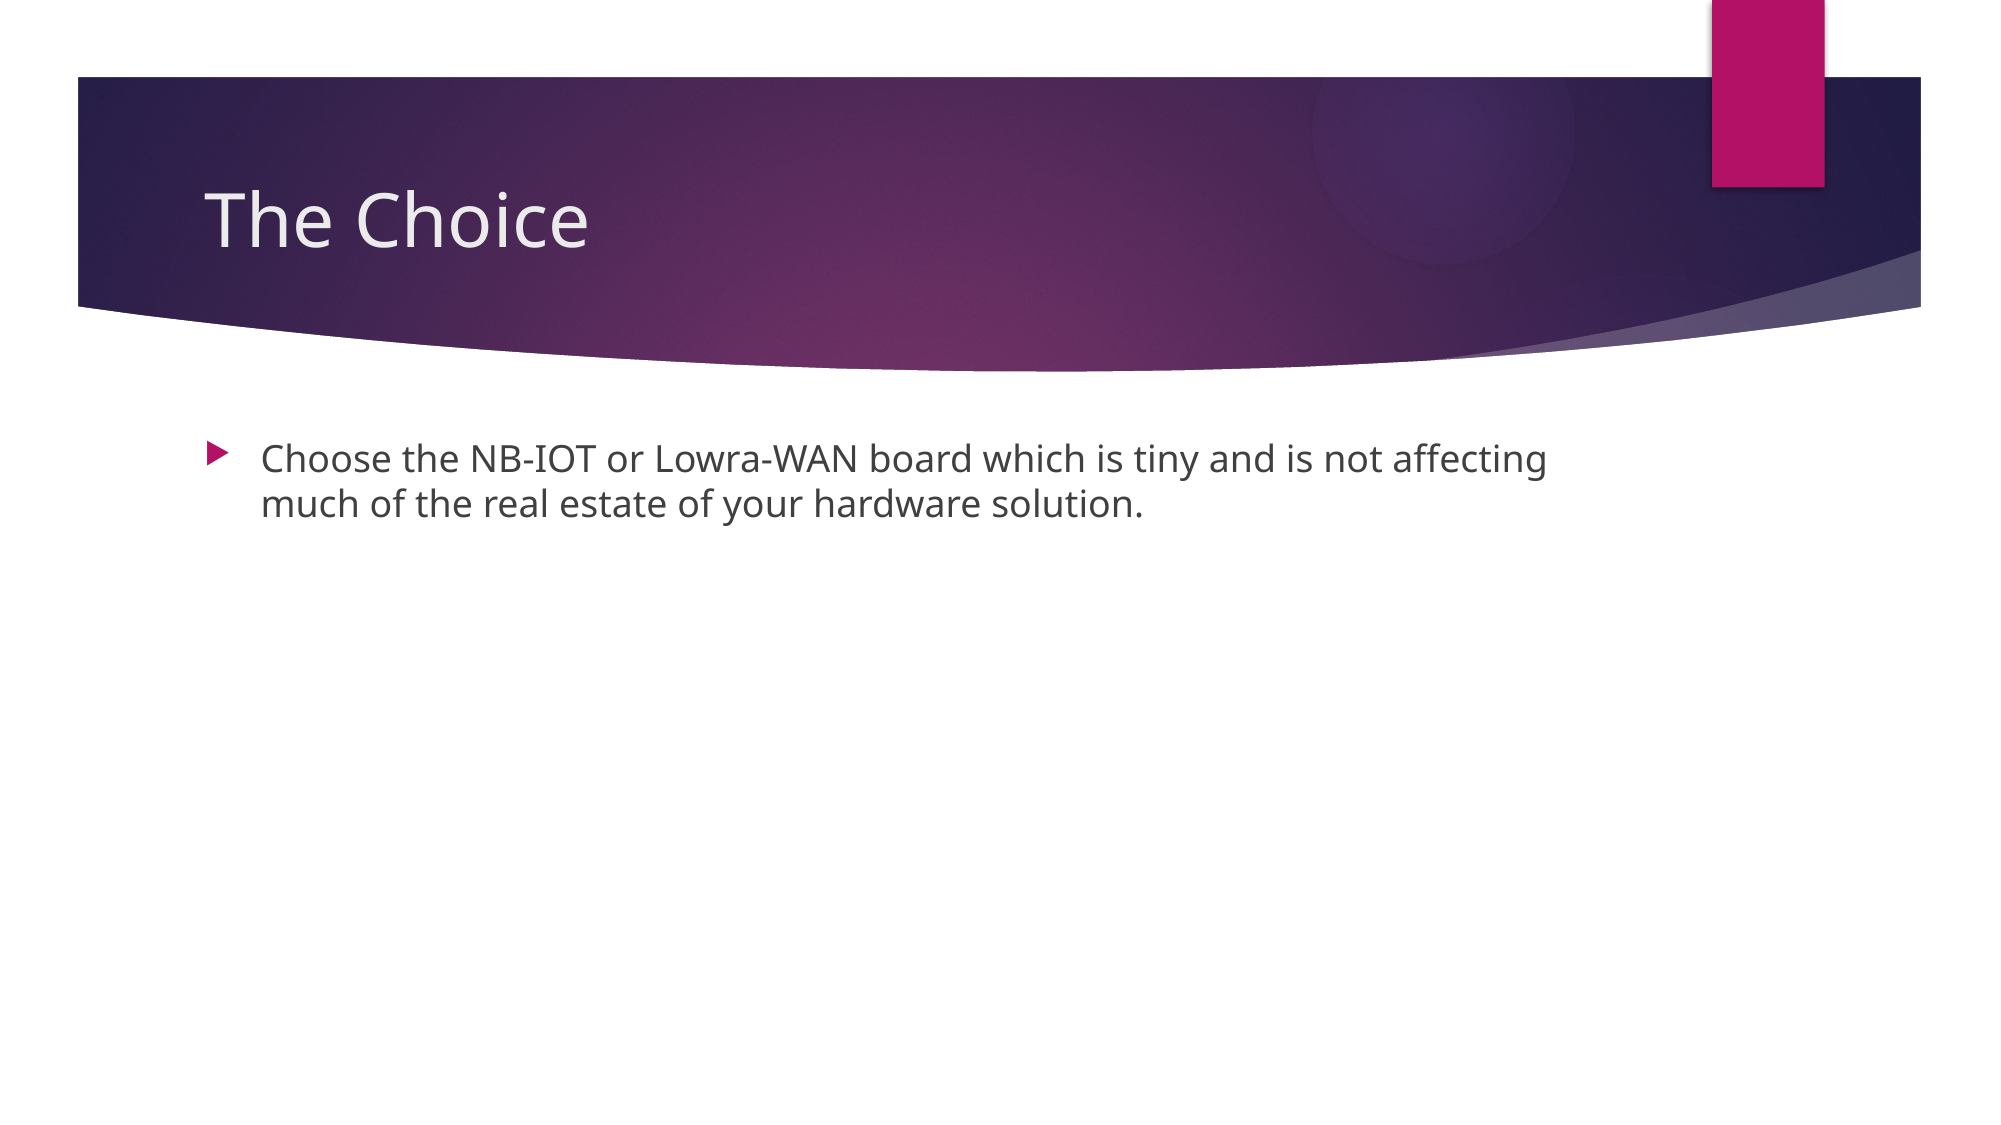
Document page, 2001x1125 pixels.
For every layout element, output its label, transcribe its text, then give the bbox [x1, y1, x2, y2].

list Choose the NB-IOT or Lowra-WAN board which is tiny and is not affecting much of the real estate of your hardware solution. [189, 427, 1638, 988]
title The Choice [189, 159, 1627, 276]
